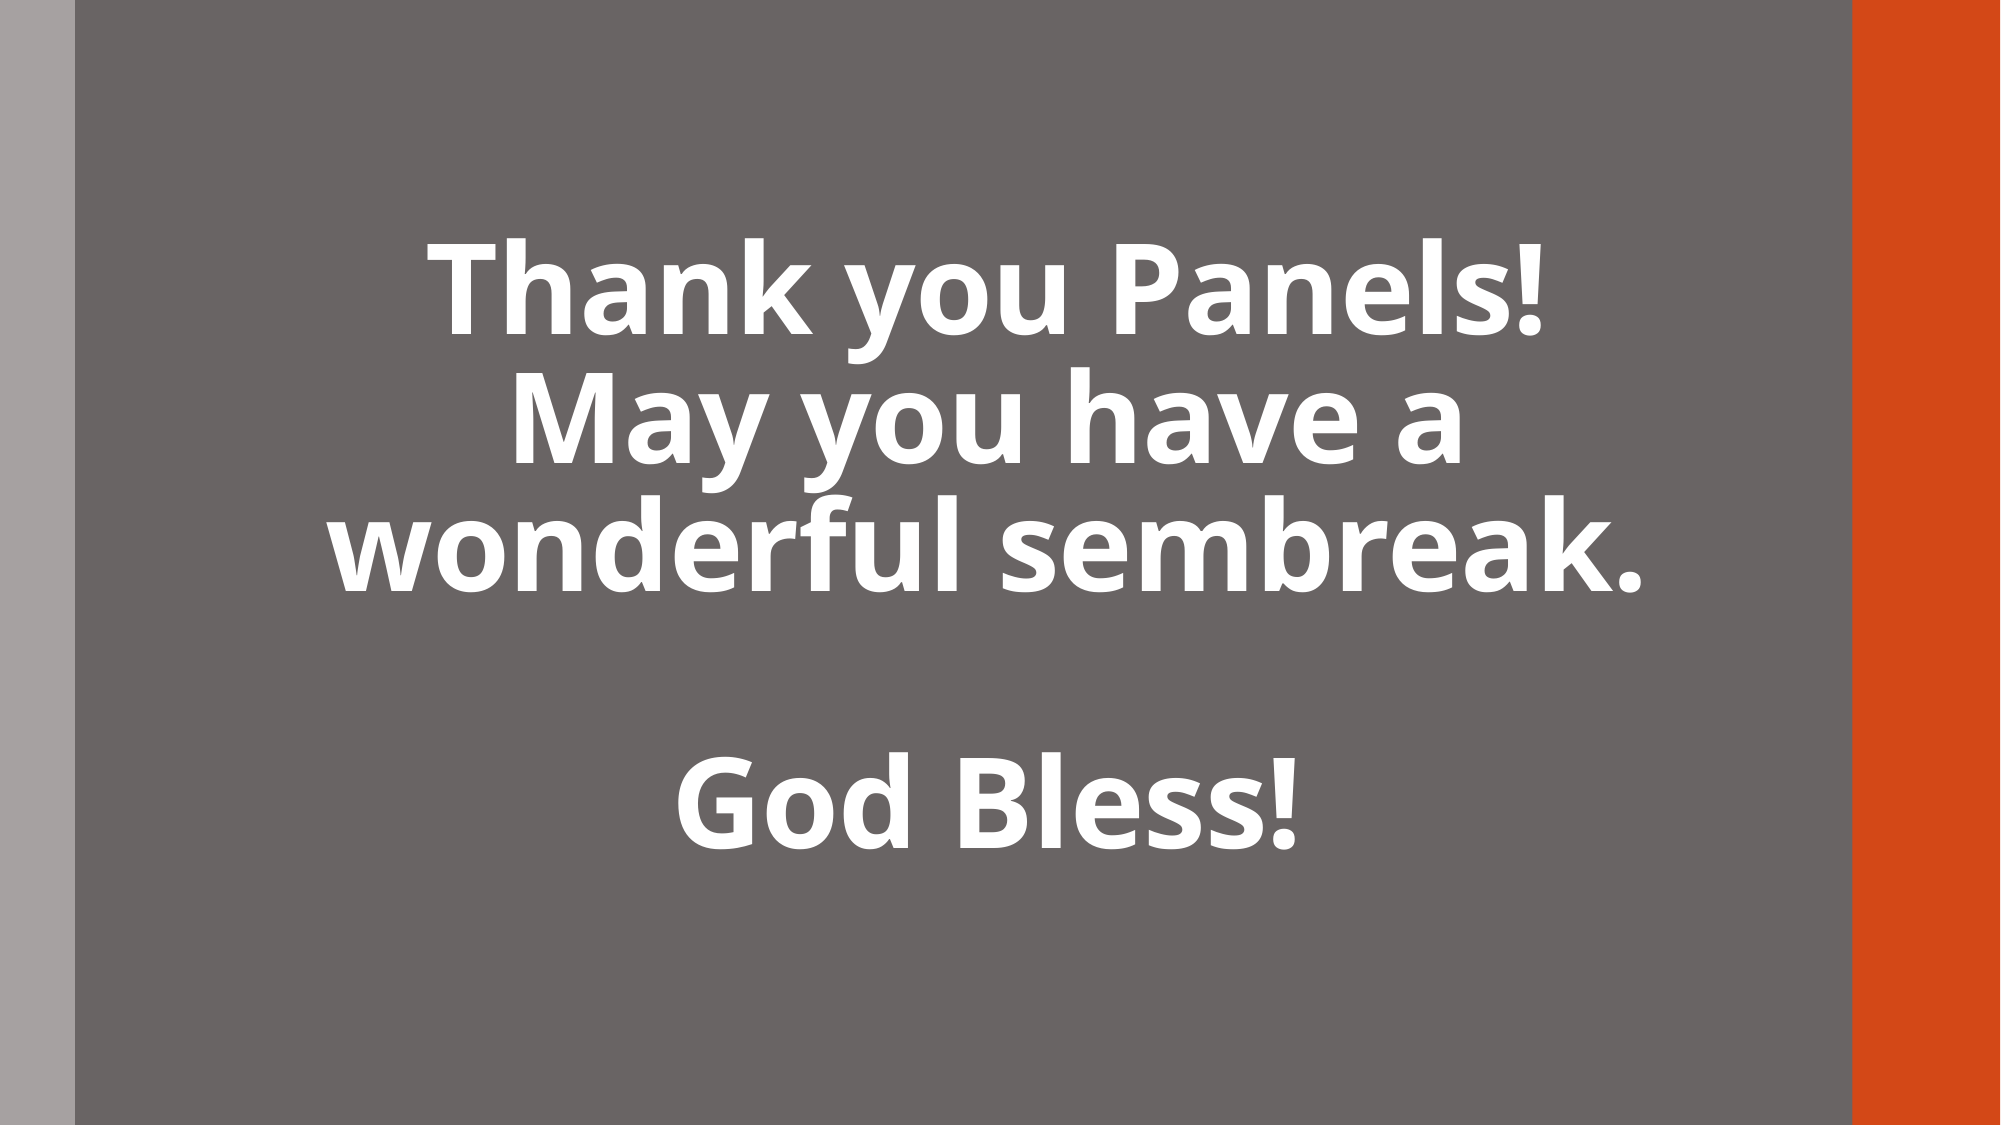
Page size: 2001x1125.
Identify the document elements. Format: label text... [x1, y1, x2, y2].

title Thank you Panels! May you have a wonderful sembreak. God Bless! [214, 218, 1760, 882]
